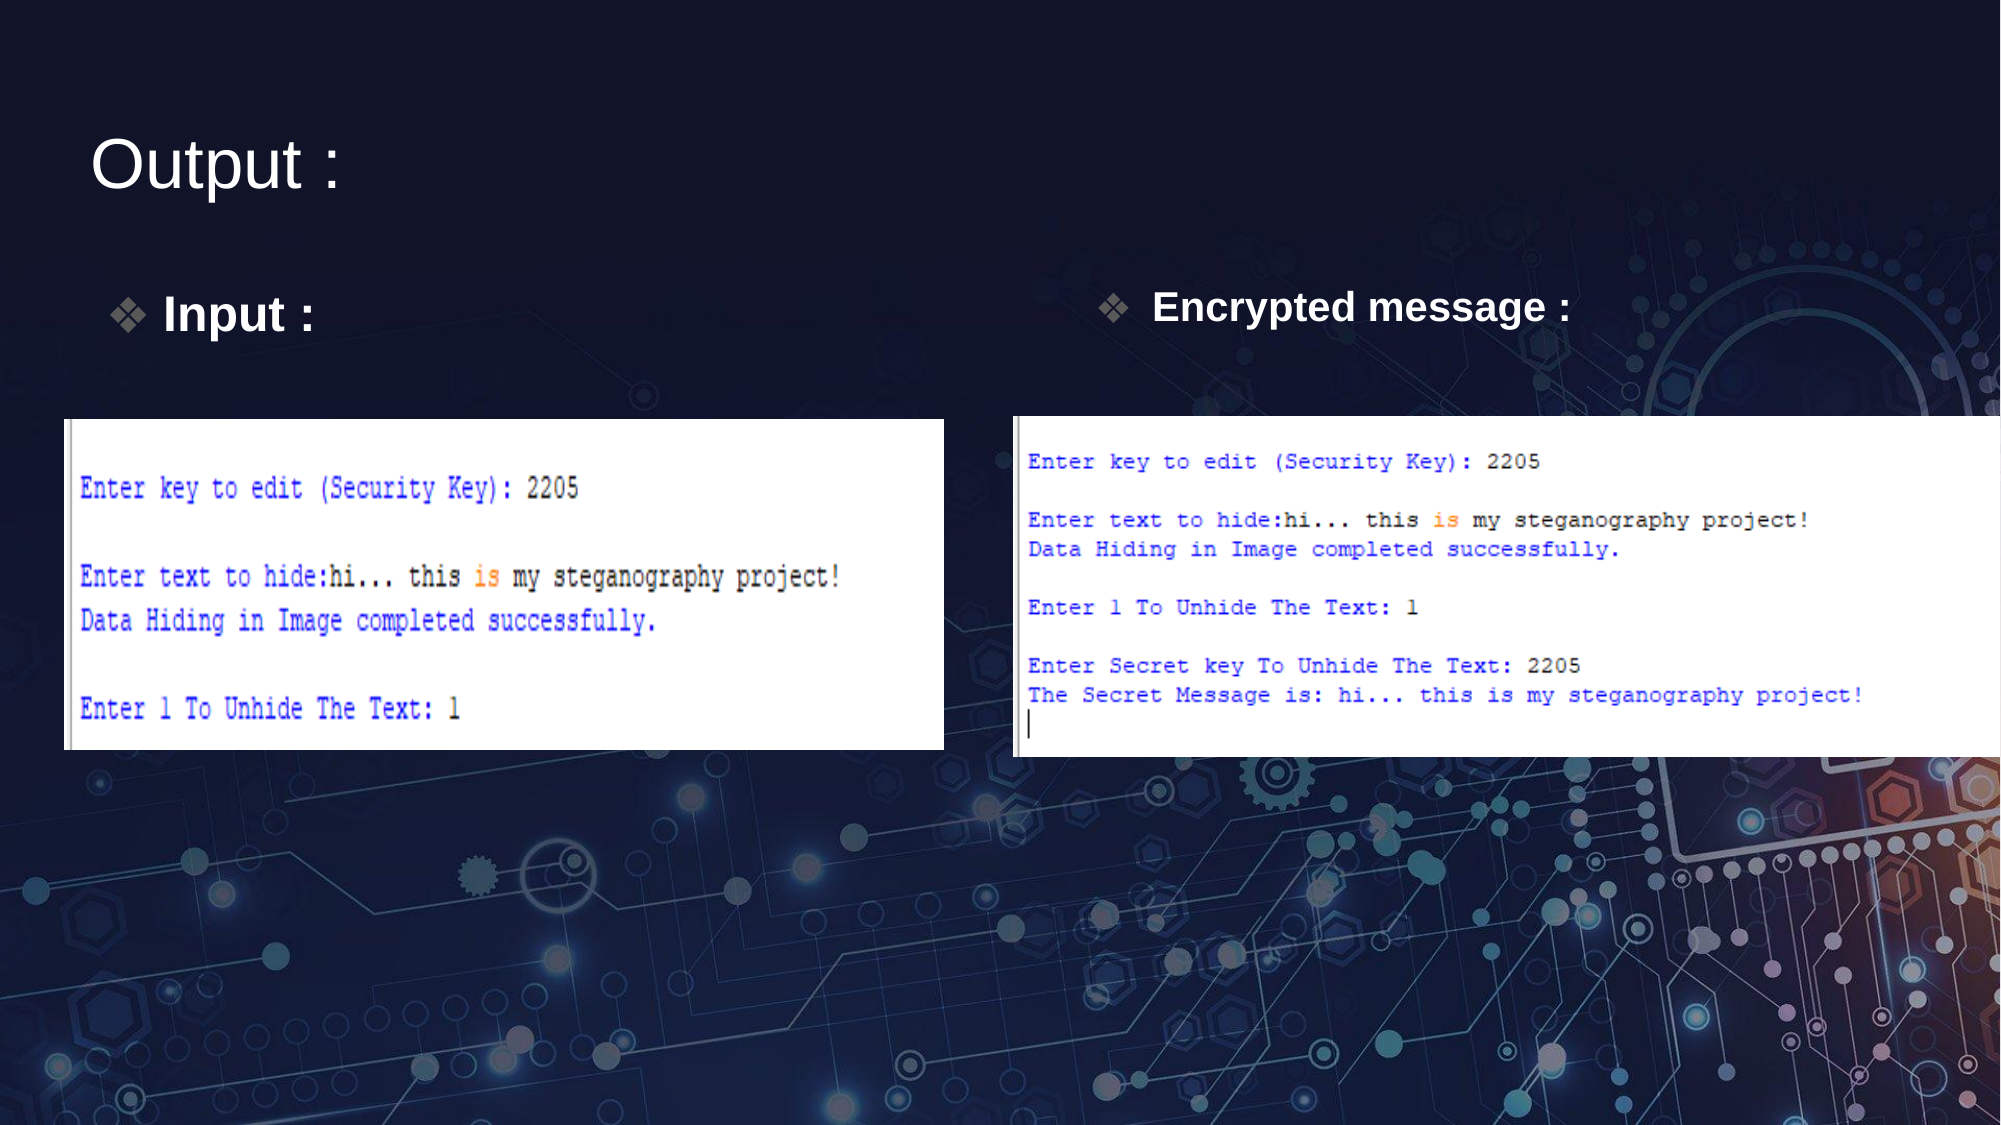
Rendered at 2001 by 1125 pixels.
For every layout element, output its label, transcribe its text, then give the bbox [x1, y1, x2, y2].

list Input : [68, 252, 943, 419]
title Output : [70, 97, 1935, 223]
list Input : [68, 757, 943, 1000]
list Encrypted message : [1056, 252, 1932, 415]
picture [0, 0, 2001, 1125]
list Encrypted message : [1056, 766, 1932, 1000]
